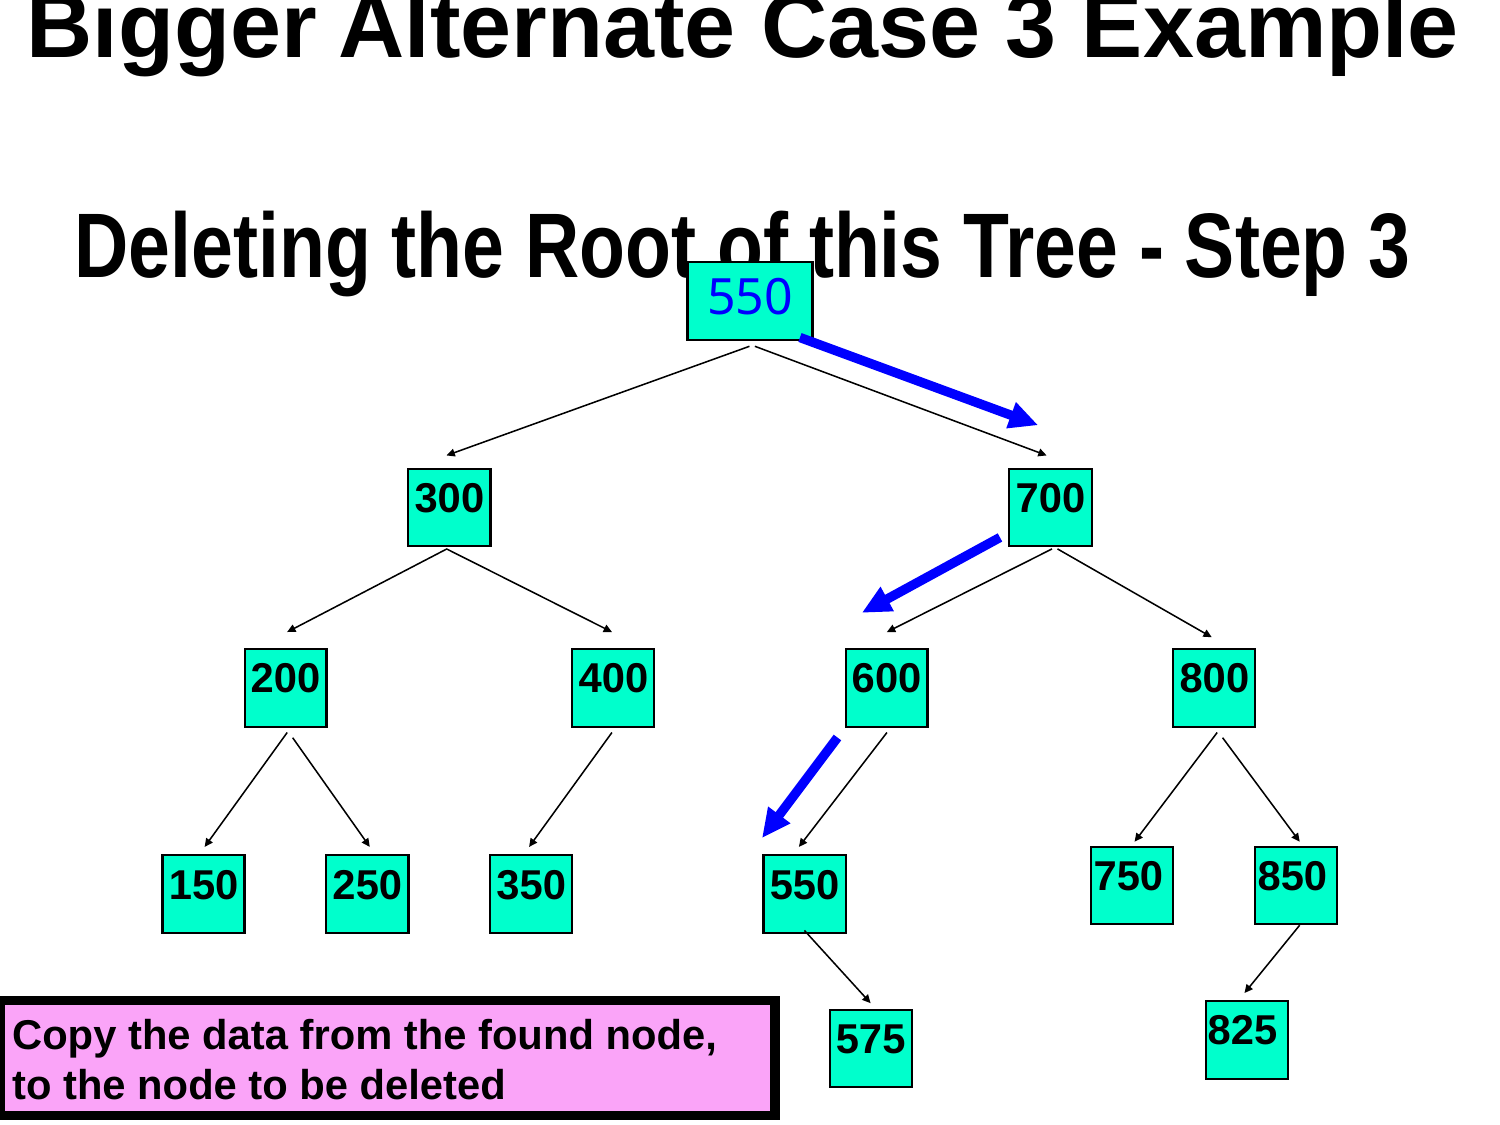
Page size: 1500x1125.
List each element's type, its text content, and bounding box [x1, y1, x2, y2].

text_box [762, 737, 838, 838]
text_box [799, 337, 1038, 426]
text_box Copy the data from the found node, to the node to be deleted [0, 1000, 775, 1116]
title Bigger Alternate Case 3 Example Deleting the Root of this Tree - Step 3 [0, 0, 1488, 263]
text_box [162, 262, 1338, 1088]
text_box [862, 537, 1001, 613]
